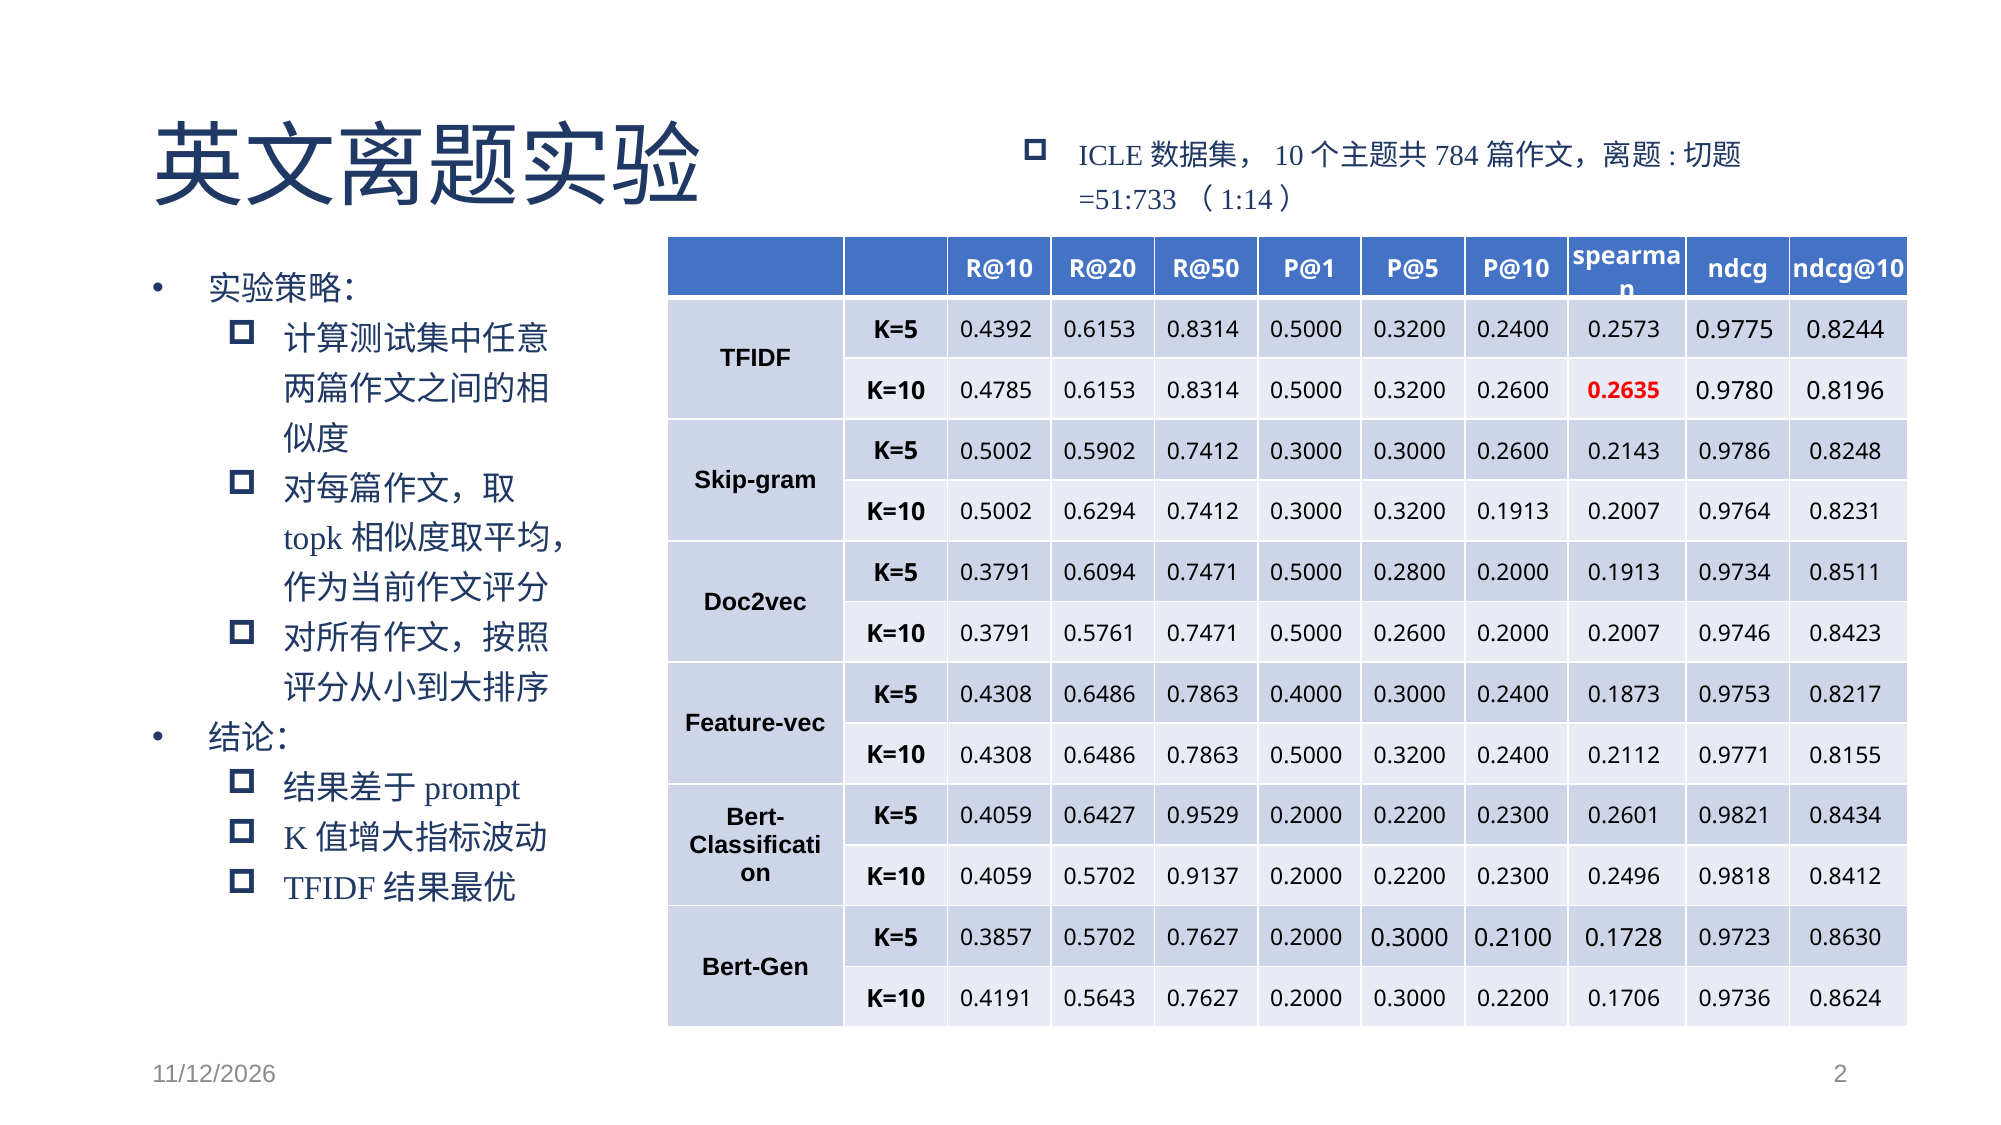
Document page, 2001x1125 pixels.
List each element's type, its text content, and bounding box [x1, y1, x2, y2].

table_cell 0.1706 [1569, 967, 1685, 1026]
table_cell 0.7627 [1155, 967, 1257, 1026]
table_cell 0.5643 [1052, 967, 1154, 1026]
table_cell 0.2300 [1466, 785, 1567, 844]
table_cell K=10 [845, 724, 947, 783]
table_cell 0.3200 [1362, 481, 1464, 540]
table_cell 0.2000 [1259, 906, 1360, 966]
table_cell 0.3000 [1362, 967, 1464, 1026]
table_cell 0.2100 [1466, 906, 1567, 966]
table_cell 0.8511 [1790, 542, 1907, 601]
table_cell 0.9736 [1687, 967, 1789, 1026]
table_cell 0.7412 [1155, 420, 1257, 479]
table_cell 0.5761 [1052, 602, 1154, 661]
table_cell 0.4059 [948, 785, 1050, 844]
table_cell 0.9780 [1687, 359, 1789, 418]
table_header R@50 [1155, 237, 1257, 295]
table_cell 0.1913 [1466, 481, 1567, 540]
table_cell 0.2600 [1466, 420, 1567, 479]
table_cell 0.1913 [1569, 542, 1685, 601]
table_cell 0.4308 [948, 724, 1050, 783]
slide_number 2 [1412, 1042, 1863, 1103]
table_cell 0.1728 [1569, 906, 1685, 966]
table_cell K=5 [845, 785, 947, 844]
table_cell 0.3200 [1362, 300, 1464, 357]
table_cell 0.5000 [1259, 359, 1360, 418]
table_cell 0.5002 [948, 420, 1050, 479]
table_cell 0.2143 [1569, 420, 1685, 479]
table_cell 0.4785 [948, 359, 1050, 418]
table_cell 0.8624 [1790, 967, 1907, 1026]
table_cell 0.2400 [1466, 300, 1567, 357]
table_cell 0.9137 [1155, 846, 1257, 905]
table_cell Skip-gram [668, 420, 843, 540]
table_cell 0.2007 [1569, 481, 1685, 540]
table_cell 0.5000 [1259, 542, 1360, 601]
table_cell K=10 [845, 967, 947, 1026]
table_cell 0.2600 [1362, 602, 1464, 661]
table_cell K=10 [845, 602, 947, 661]
table_cell 0.8314 [1155, 359, 1257, 418]
table_cell Bert-Gen [668, 906, 843, 1026]
table_cell 0.2300 [1466, 846, 1567, 905]
table_cell 0.8244 [1790, 300, 1907, 357]
table_cell 0.4191 [948, 967, 1050, 1026]
table_cell 0.9771 [1687, 724, 1789, 783]
table_cell 0.8314 [1155, 300, 1257, 357]
table_header ndcg [1687, 237, 1789, 295]
table_cell 0.4059 [948, 846, 1050, 905]
table_cell 0.8155 [1790, 724, 1907, 783]
table_cell K=5 [845, 663, 947, 722]
table_cell 0.5000 [1259, 602, 1360, 661]
table_cell 0.7627 [1155, 906, 1257, 966]
table_cell 0.2200 [1362, 846, 1464, 905]
table_header [845, 237, 947, 295]
table_cell 0.2496 [1569, 846, 1685, 905]
table_cell 0.2601 [1569, 785, 1685, 844]
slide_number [137, 1042, 588, 1103]
table_cell 0.5702 [1052, 906, 1154, 966]
table_cell 0.8217 [1790, 663, 1907, 722]
table_cell 0.8630 [1790, 906, 1907, 966]
table_cell 0.8196 [1790, 359, 1907, 418]
table_header ndcg@10 [1790, 237, 1907, 295]
table_cell 0.9818 [1687, 846, 1789, 905]
table_cell 0.8434 [1790, 785, 1907, 844]
table_cell 0.7471 [1155, 542, 1257, 601]
table_cell 0.6094 [1052, 542, 1154, 601]
table_cell 0.3000 [1362, 663, 1464, 722]
table_cell 0.4392 [948, 300, 1050, 357]
table_cell 0.6153 [1052, 359, 1154, 418]
table_cell 0.5902 [1052, 420, 1154, 479]
table_header spearman [1569, 237, 1685, 295]
table_cell 0.4000 [1259, 663, 1360, 722]
table_cell 0.2800 [1362, 542, 1464, 601]
table_cell 0.5000 [1259, 300, 1360, 357]
table_cell 0.5702 [1052, 846, 1154, 905]
table_header P@1 [1259, 237, 1360, 295]
table_cell 0.7412 [1155, 481, 1257, 540]
table_cell 0.9775 [1687, 300, 1789, 357]
table_header P@5 [1362, 237, 1464, 295]
table_header R@10 [948, 237, 1050, 295]
table_cell 0.2000 [1259, 846, 1360, 905]
table_cell 0.4308 [948, 663, 1050, 722]
table_cell 0.9746 [1687, 602, 1789, 661]
table_cell 0.3000 [1362, 906, 1464, 966]
table_cell 0.9821 [1687, 785, 1789, 844]
table_cell 0.3000 [1362, 420, 1464, 479]
table_cell K=5 [845, 542, 947, 601]
table_cell 0.6486 [1052, 724, 1154, 783]
table_cell Bert-Classification [668, 785, 843, 905]
table_cell 0.2573 [1569, 300, 1685, 357]
table_cell 0.8423 [1790, 602, 1907, 661]
text_box 实验策略： 计算测试集中任意两篇作文之间的相似度 对每篇作文，取topk相似度取平均，作为当前作文评分 对所有作文，按照评分从小到大排序 结论： 结果差于prompt K值增大指标波动 TFIDF结果最优 [137, 249, 588, 914]
table_cell 0.6427 [1052, 785, 1154, 844]
table_cell K=5 [845, 906, 947, 966]
table_cell 0.3791 [948, 542, 1050, 601]
table_cell K=10 [845, 359, 947, 418]
table_header [668, 237, 843, 295]
table_cell 0.7863 [1155, 663, 1257, 722]
table_cell K=5 [845, 300, 947, 357]
table_cell 0.2200 [1466, 967, 1567, 1026]
table_cell 0.7471 [1155, 602, 1257, 661]
table_cell 0.2600 [1466, 359, 1567, 418]
table_cell 0.2007 [1569, 602, 1685, 661]
table_cell 0.2400 [1466, 663, 1567, 722]
table_cell 0.2000 [1466, 602, 1567, 661]
table_cell 0.9734 [1687, 542, 1789, 601]
table_cell 0.3000 [1259, 481, 1360, 540]
table_cell 0.2000 [1259, 785, 1360, 844]
table_cell 0.9529 [1155, 785, 1257, 844]
table_cell 0.2400 [1466, 724, 1567, 783]
table_cell 0.2200 [1362, 785, 1464, 844]
table_cell 0.9764 [1687, 481, 1789, 540]
table_cell Doc2vec [668, 542, 843, 661]
table_cell 0.2000 [1259, 967, 1360, 1026]
table_cell 0.3791 [948, 602, 1050, 661]
table_cell 0.6294 [1052, 481, 1154, 540]
table_cell 0.8412 [1790, 846, 1907, 905]
table_cell 0.3200 [1362, 724, 1464, 783]
table_cell 0.9786 [1687, 420, 1789, 479]
table_cell TFIDF [668, 300, 843, 418]
text_box ICLE数据集，10个主题共784篇作文，离题:切题=51:733（1:14） [932, 120, 1933, 223]
table_cell Feature-vec [668, 663, 843, 783]
table_cell 0.3200 [1362, 359, 1464, 418]
table_cell 0.6153 [1052, 300, 1154, 357]
table_cell 0.3857 [948, 906, 1050, 966]
table_cell 0.2635 [1569, 359, 1685, 418]
table_cell K=5 [845, 420, 947, 479]
table_cell 0.1873 [1569, 663, 1685, 722]
table_cell 0.7863 [1155, 724, 1257, 783]
table_cell K=10 [845, 481, 947, 540]
table_cell 0.2000 [1466, 542, 1567, 601]
table_header P@10 [1466, 237, 1567, 295]
table_cell 0.2112 [1569, 724, 1685, 783]
table_cell 0.5002 [948, 481, 1050, 540]
table_cell 0.8248 [1790, 420, 1907, 479]
title 英文离题实验 [137, 59, 1863, 278]
table_cell 0.9723 [1687, 906, 1789, 966]
table_cell 0.5000 [1259, 724, 1360, 783]
table_cell 0.9753 [1687, 663, 1789, 722]
table_header R@20 [1052, 237, 1154, 295]
table_cell 0.8231 [1790, 481, 1907, 540]
table_cell 0.3000 [1259, 420, 1360, 479]
table_cell K=10 [845, 846, 947, 905]
table_cell 0.6486 [1052, 663, 1154, 722]
